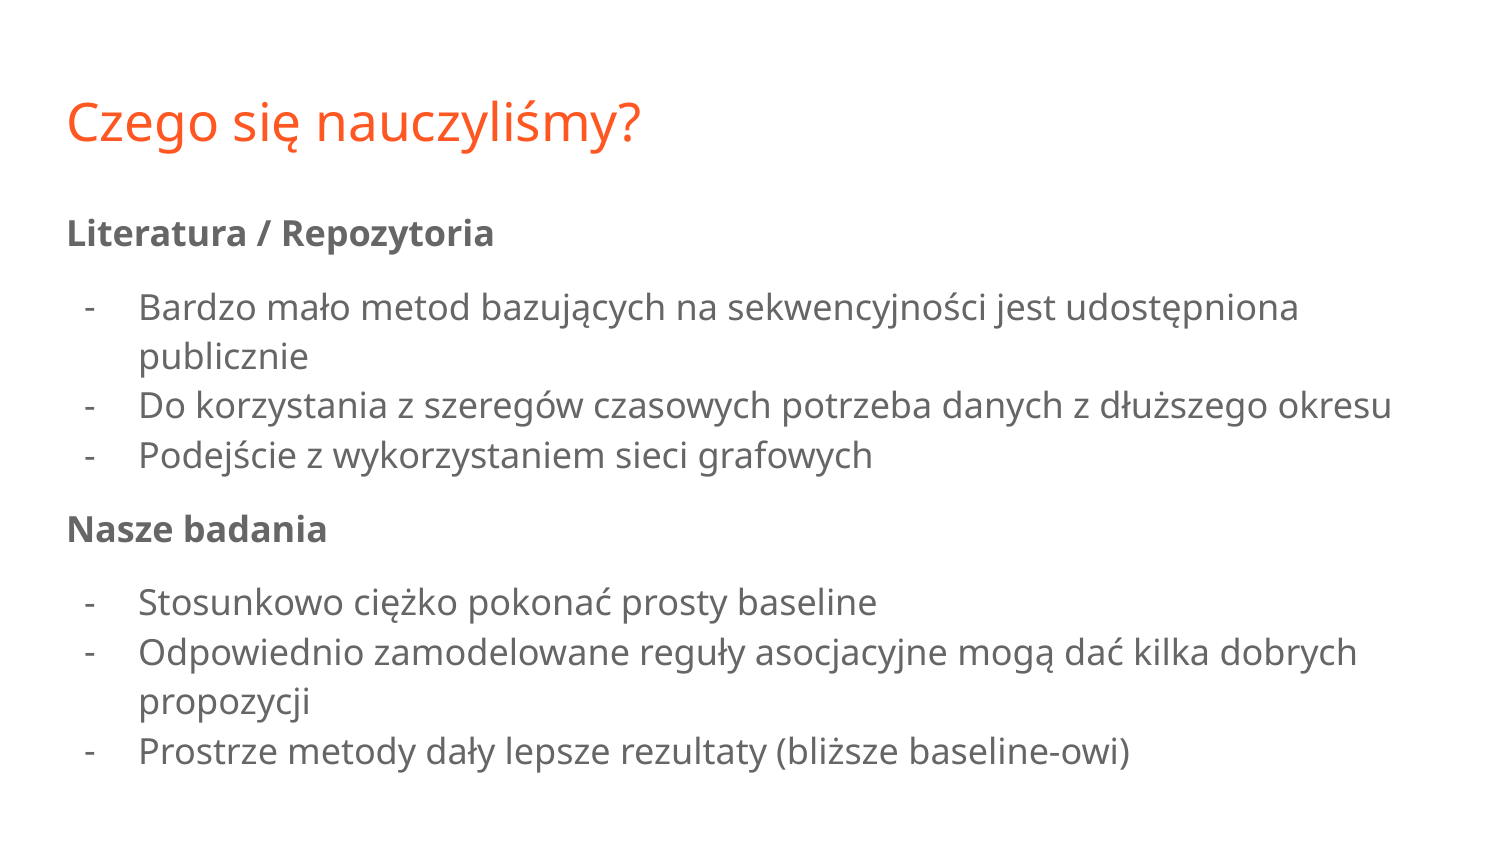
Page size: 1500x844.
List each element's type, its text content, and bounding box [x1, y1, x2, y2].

title Czego się nauczyliśmy? [51, 72, 1449, 167]
list Literatura / Repozytoria Bardzo mało metod bazujących na sekwencyjności jest udostępniona publicznie Do korzystania z szeregów czasowych potrzeba danych z dłuższego okresu Podejście z wykorzystaniem sieci grafowych Nasze badania Stosunkowo ciężko pokonać prosty baseline Odpowiednio zamodelowane reguły asocjacyjne mogą dać kilka dobrych propozycji Prostrze metody dały lepsze rezultaty (bliższe baseline-owi) [51, 189, 1449, 797]
